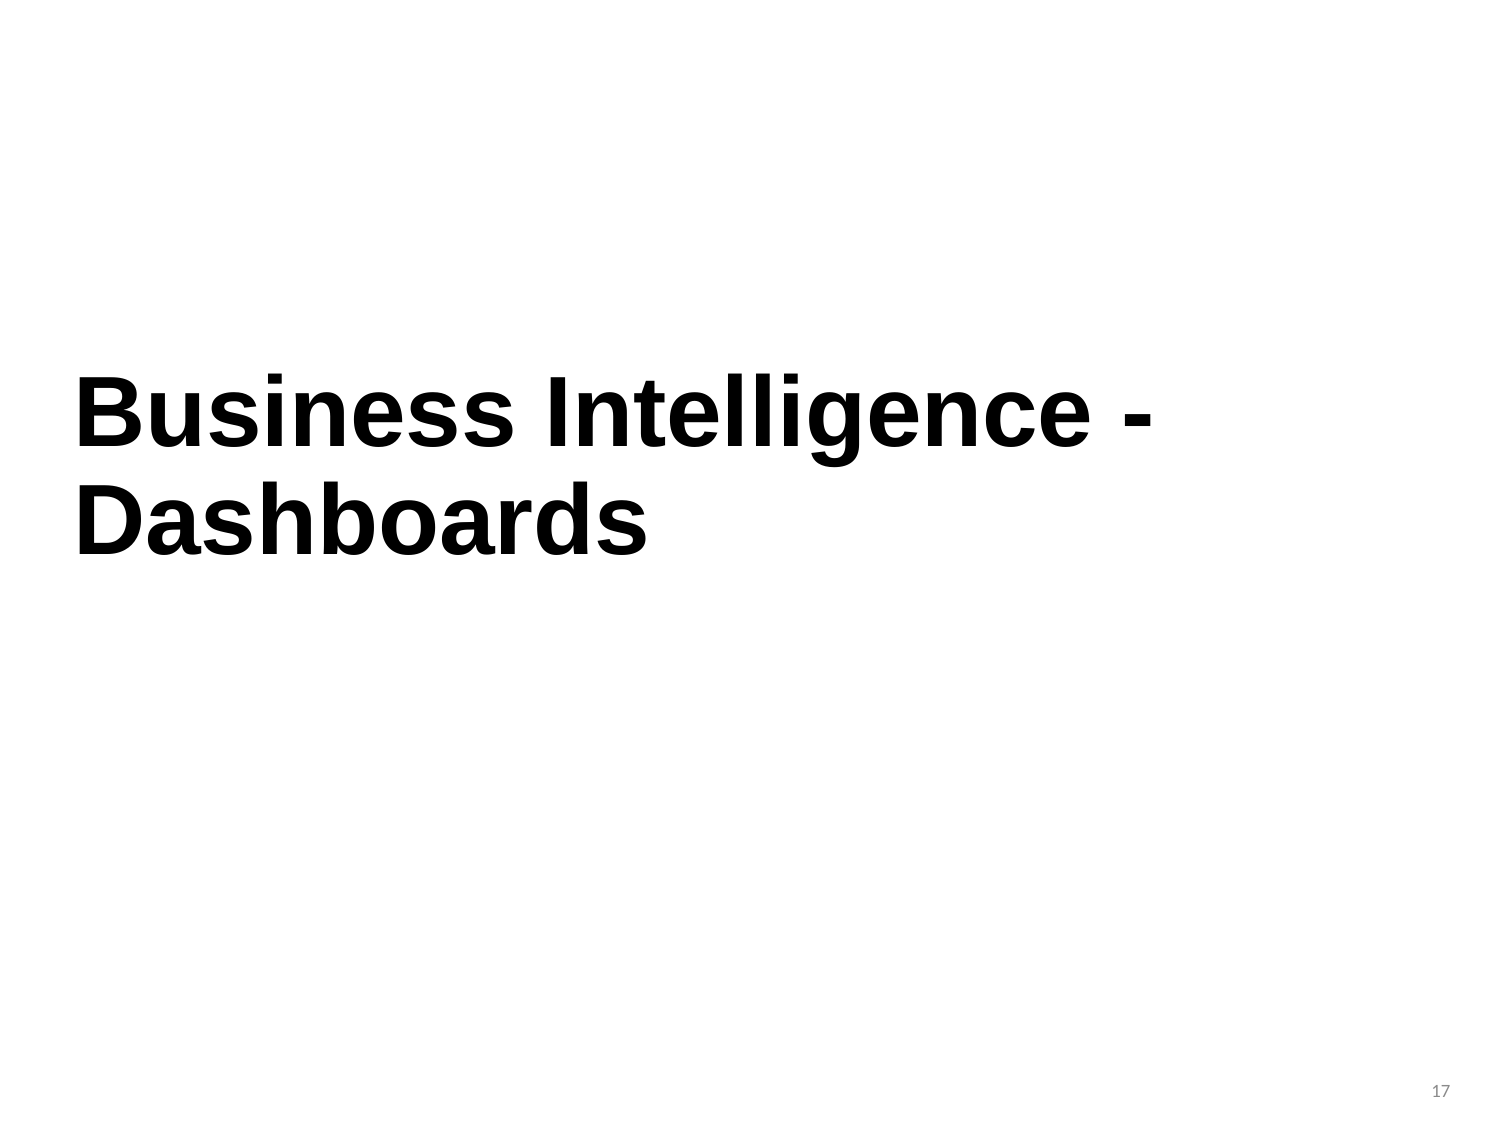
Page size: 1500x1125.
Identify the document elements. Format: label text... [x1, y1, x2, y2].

slide_number 17 [1401, 1059, 1481, 1120]
title Business Intelligence - Dashboards [58, 352, 1257, 1023]
